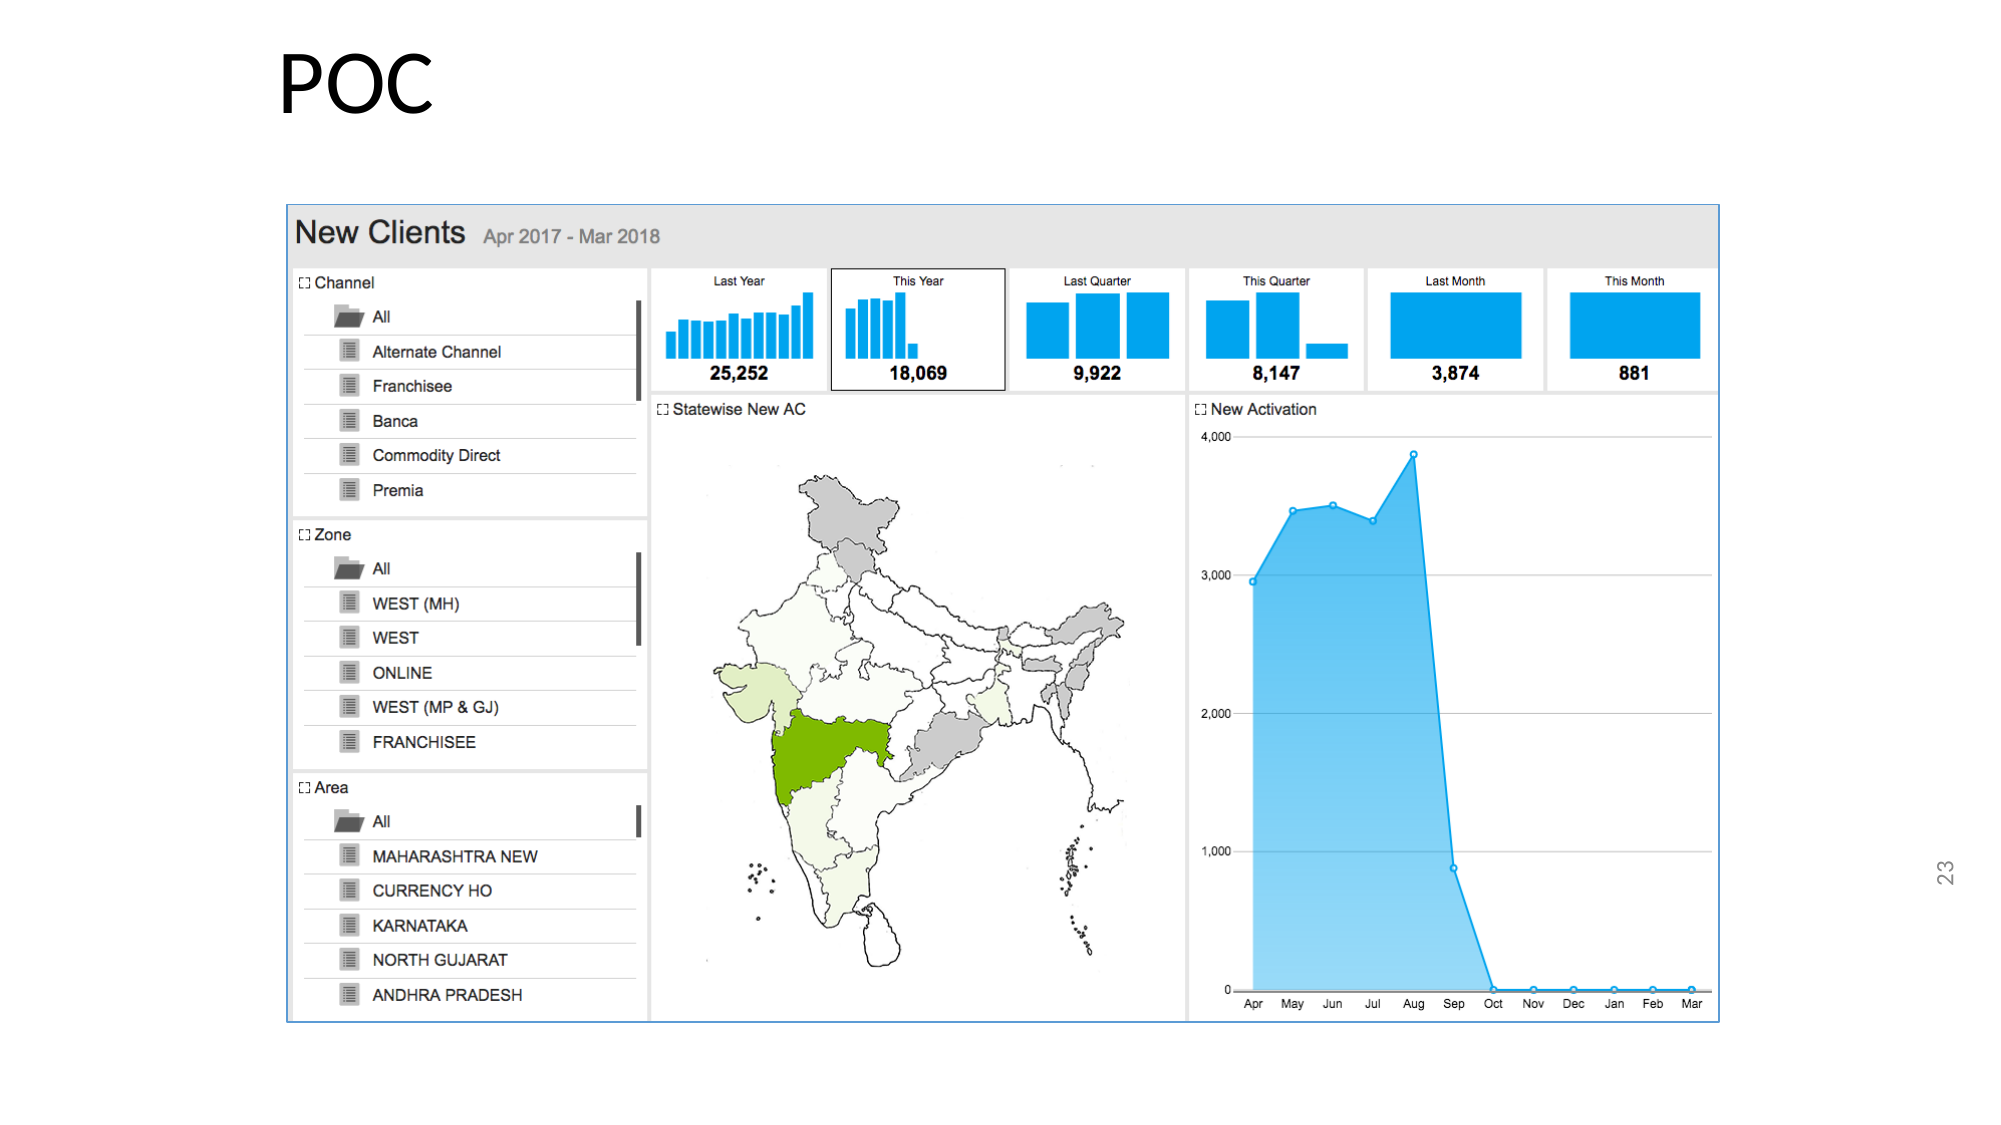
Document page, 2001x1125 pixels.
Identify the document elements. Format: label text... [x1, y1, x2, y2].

picture [287, 204, 1719, 1022]
slide_number ‹#› [1906, 846, 1981, 1062]
title POC [262, 0, 1273, 168]
